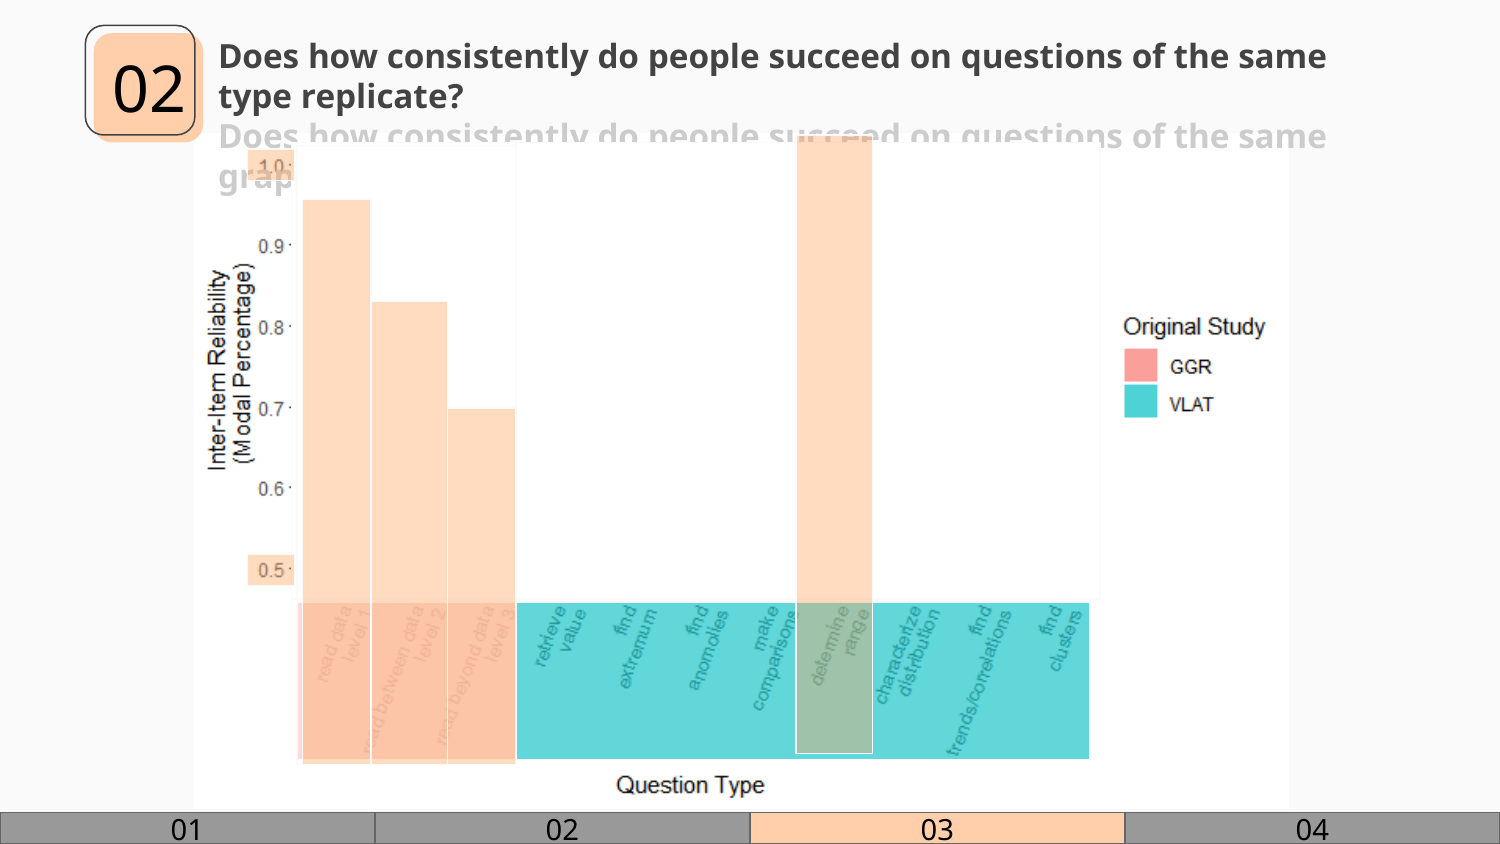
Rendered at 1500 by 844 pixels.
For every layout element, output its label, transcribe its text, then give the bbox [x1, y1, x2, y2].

text_box 01 [0, 812, 374, 844]
text_box 02 [374, 816, 749, 844]
text_box [85, 25, 192, 134]
picture [194, 133, 1289, 810]
text_box 02 [97, 33, 208, 143]
text_box 04 [1124, 812, 1500, 844]
text_box 03 [749, 816, 1124, 844]
title Does how consistently do people succeed on questions of the same type replicate? Does how consistently do people succeed on questions of the same graph replicate? [203, 20, 1415, 131]
